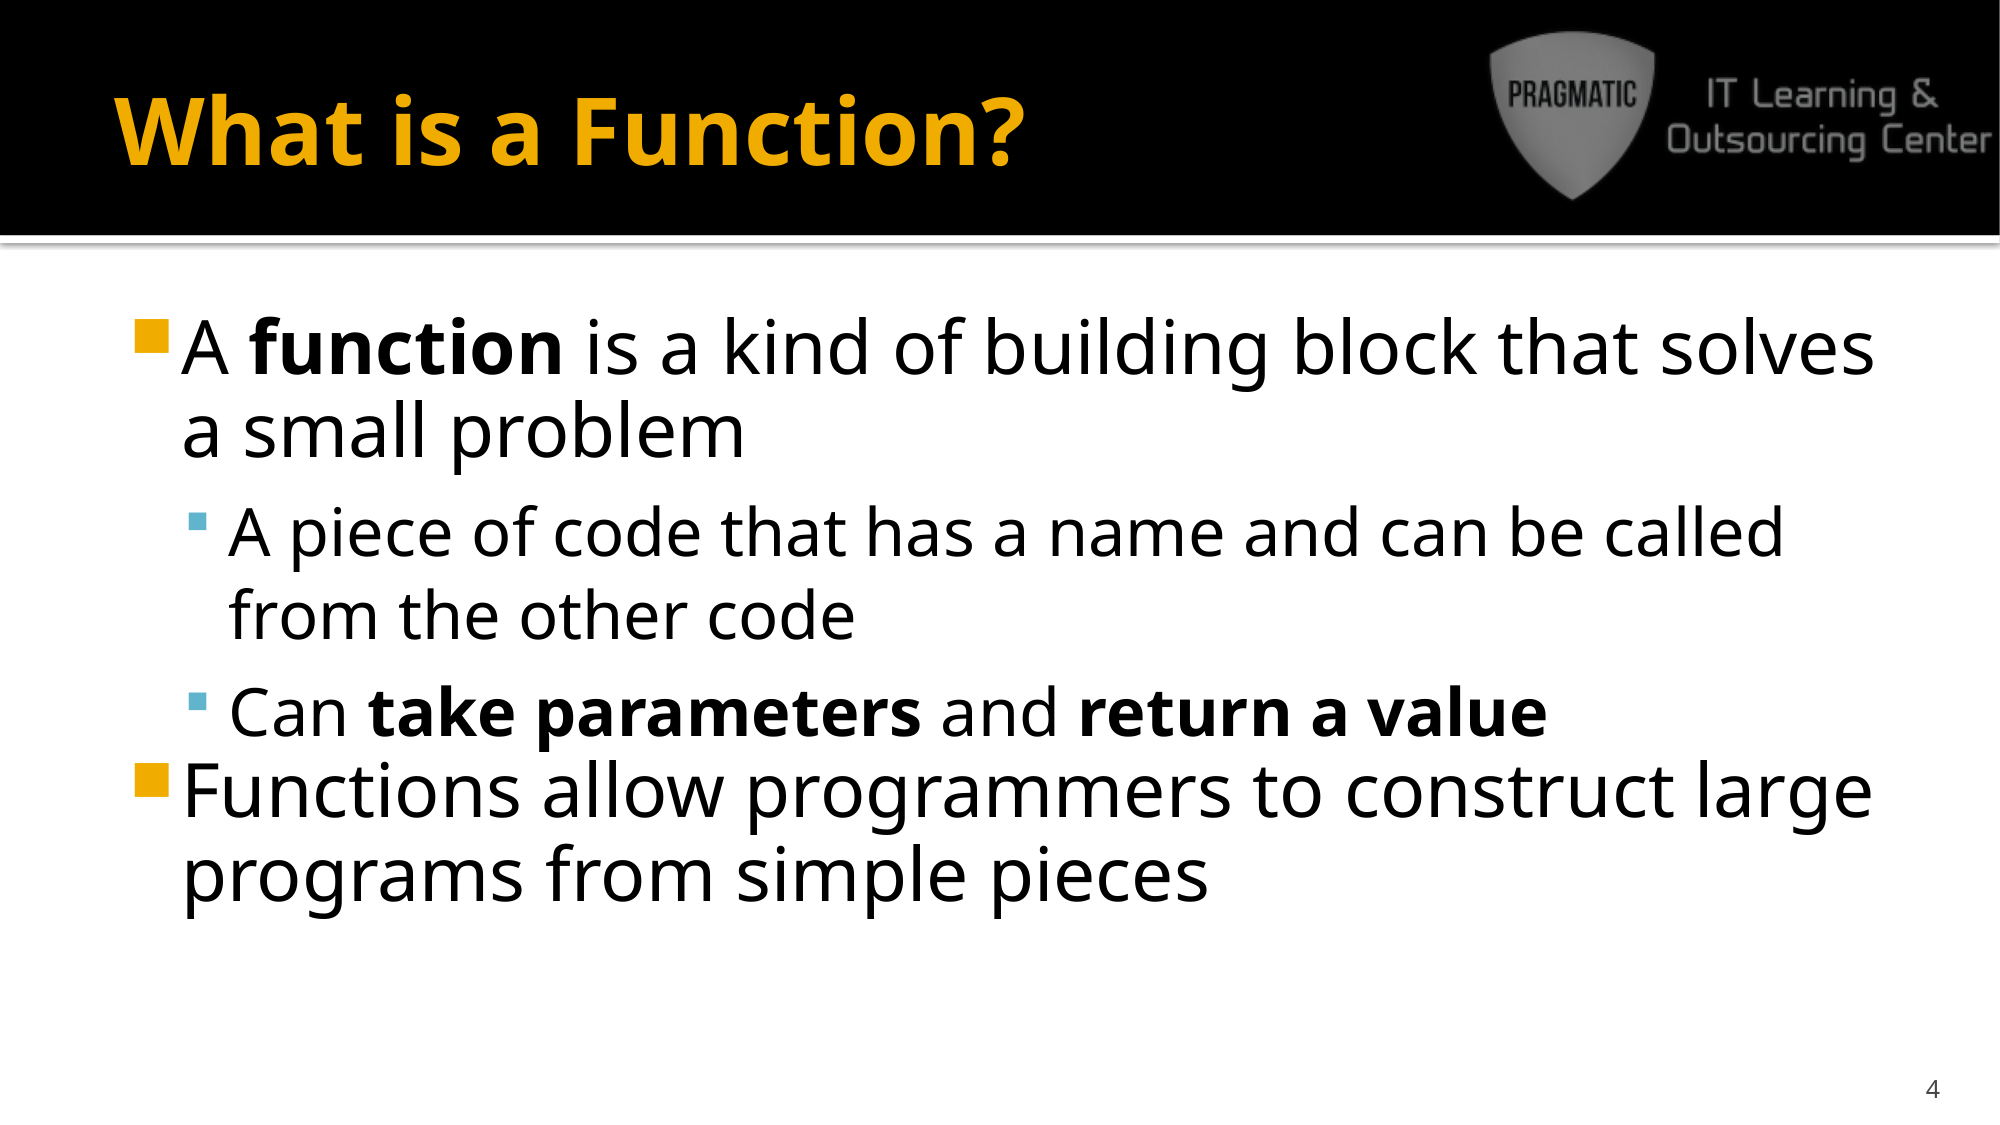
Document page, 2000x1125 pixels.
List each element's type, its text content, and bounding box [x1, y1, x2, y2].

picture [1484, 24, 2000, 207]
list A function is a kind of building block that solves a small problem A piece of code that has a name and can be called from the other code Can take parameters and return a value Functions allow programmers to construct large programs from simple pieces [99, 291, 1900, 1050]
title What is a Function? [99, 25, 1475, 231]
slide_number 4 [1794, 1062, 1955, 1108]
